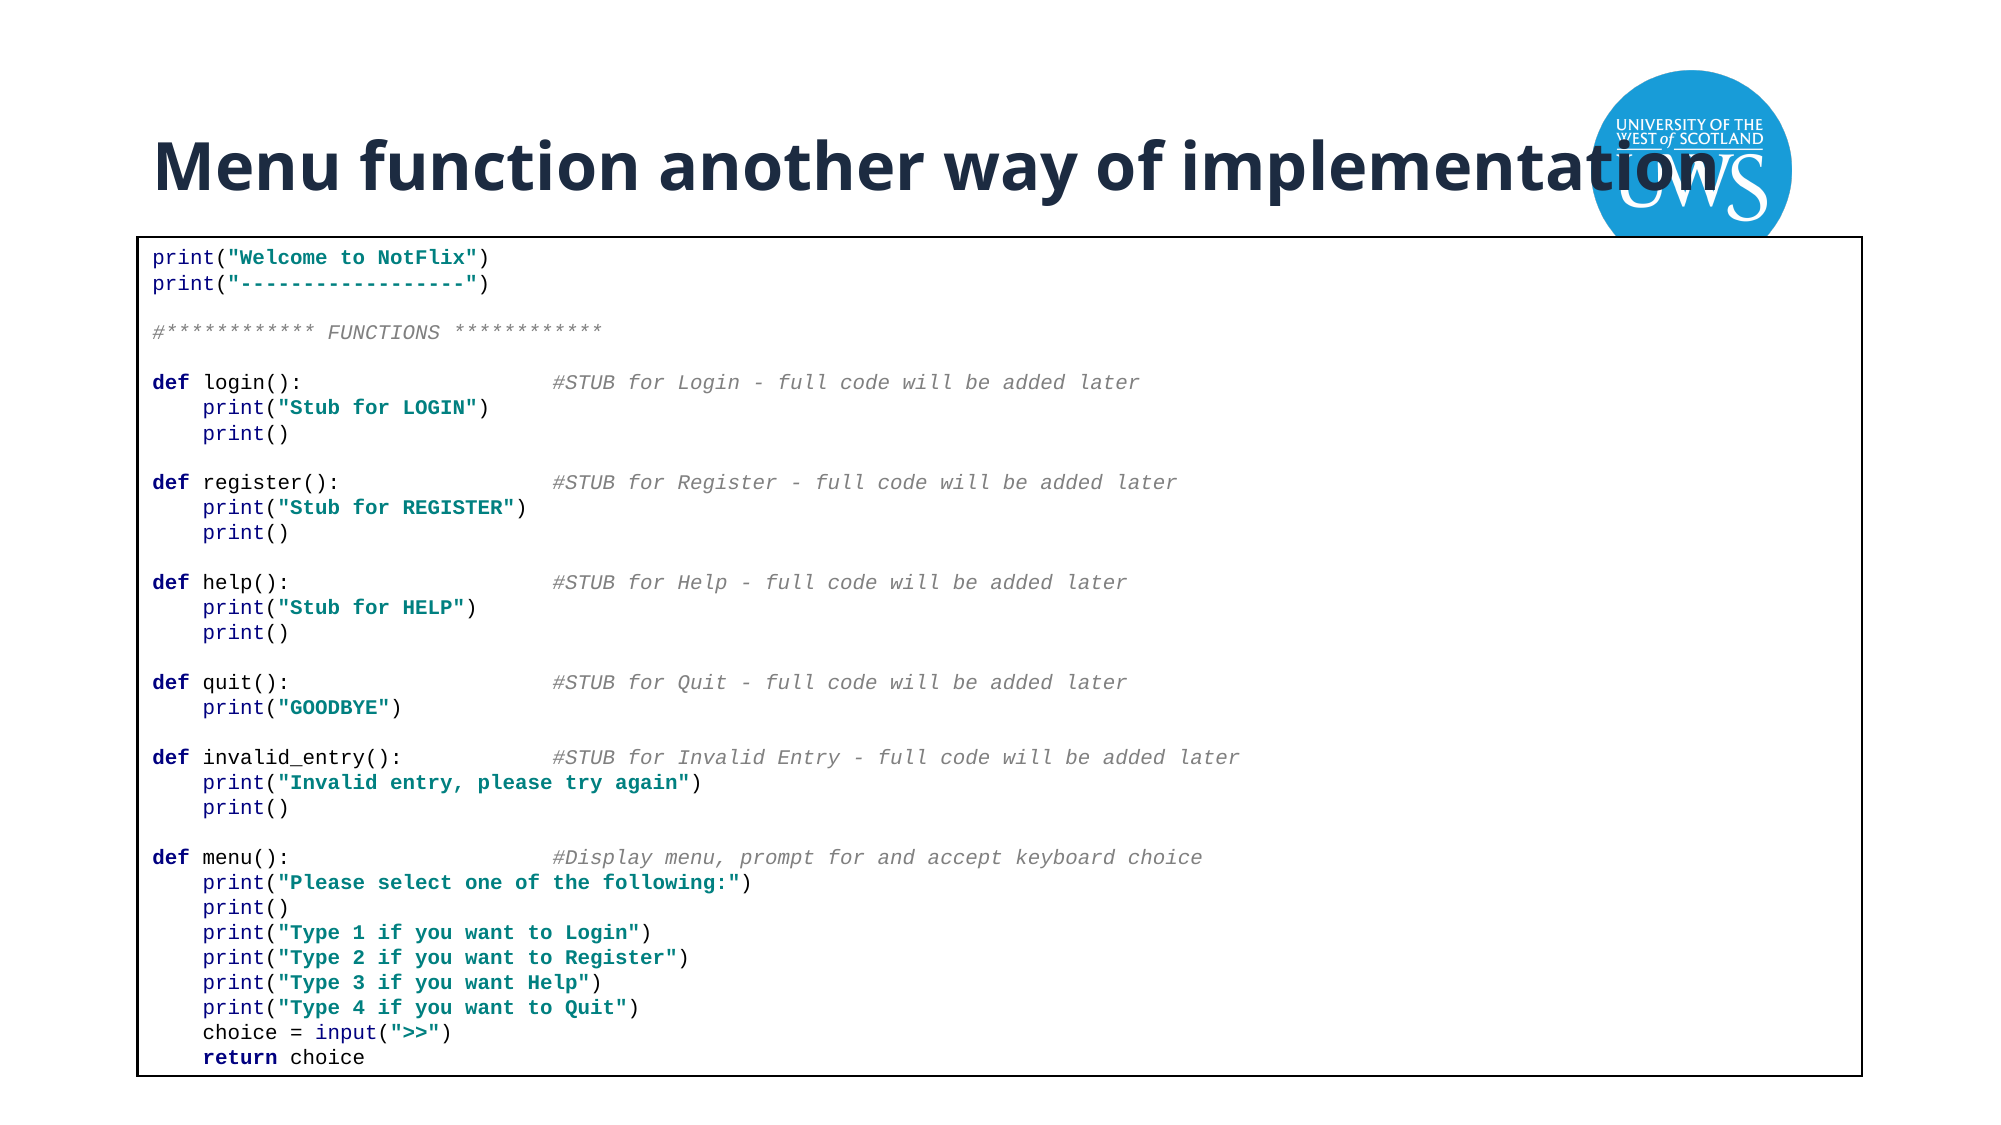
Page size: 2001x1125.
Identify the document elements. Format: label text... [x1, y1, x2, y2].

list print("Welcome to NotFlix") print("------------------") #************ FUNCTIONS ************ def login(): #STUB for Login - full code will be added later print("Stub for LOGIN") print() def register(): #STUB for Register - full code will be added later print("Stub for REGISTER") print() def help(): #STUB for Help - full code will be added later print("Stub for HELP") print() def quit(): #STUB for Quit - full code will be added later print("GOODBYE") def invalid_entry(): #STUB for Invalid Entry - full code will be added later print("Invalid entry, please try again") print() def menu(): #Display menu, prompt for and accept keyboard choice print("Please select one of the following:") print() print("Type 1 if you want to Login") print("Type 2 if you want to Register") print("Type 3 if you want Help") print("Type 4 if you want to Quit") choice = input(">>") return choice [137, 236, 1863, 1077]
title Menu function another way of implementation [137, 59, 1863, 236]
